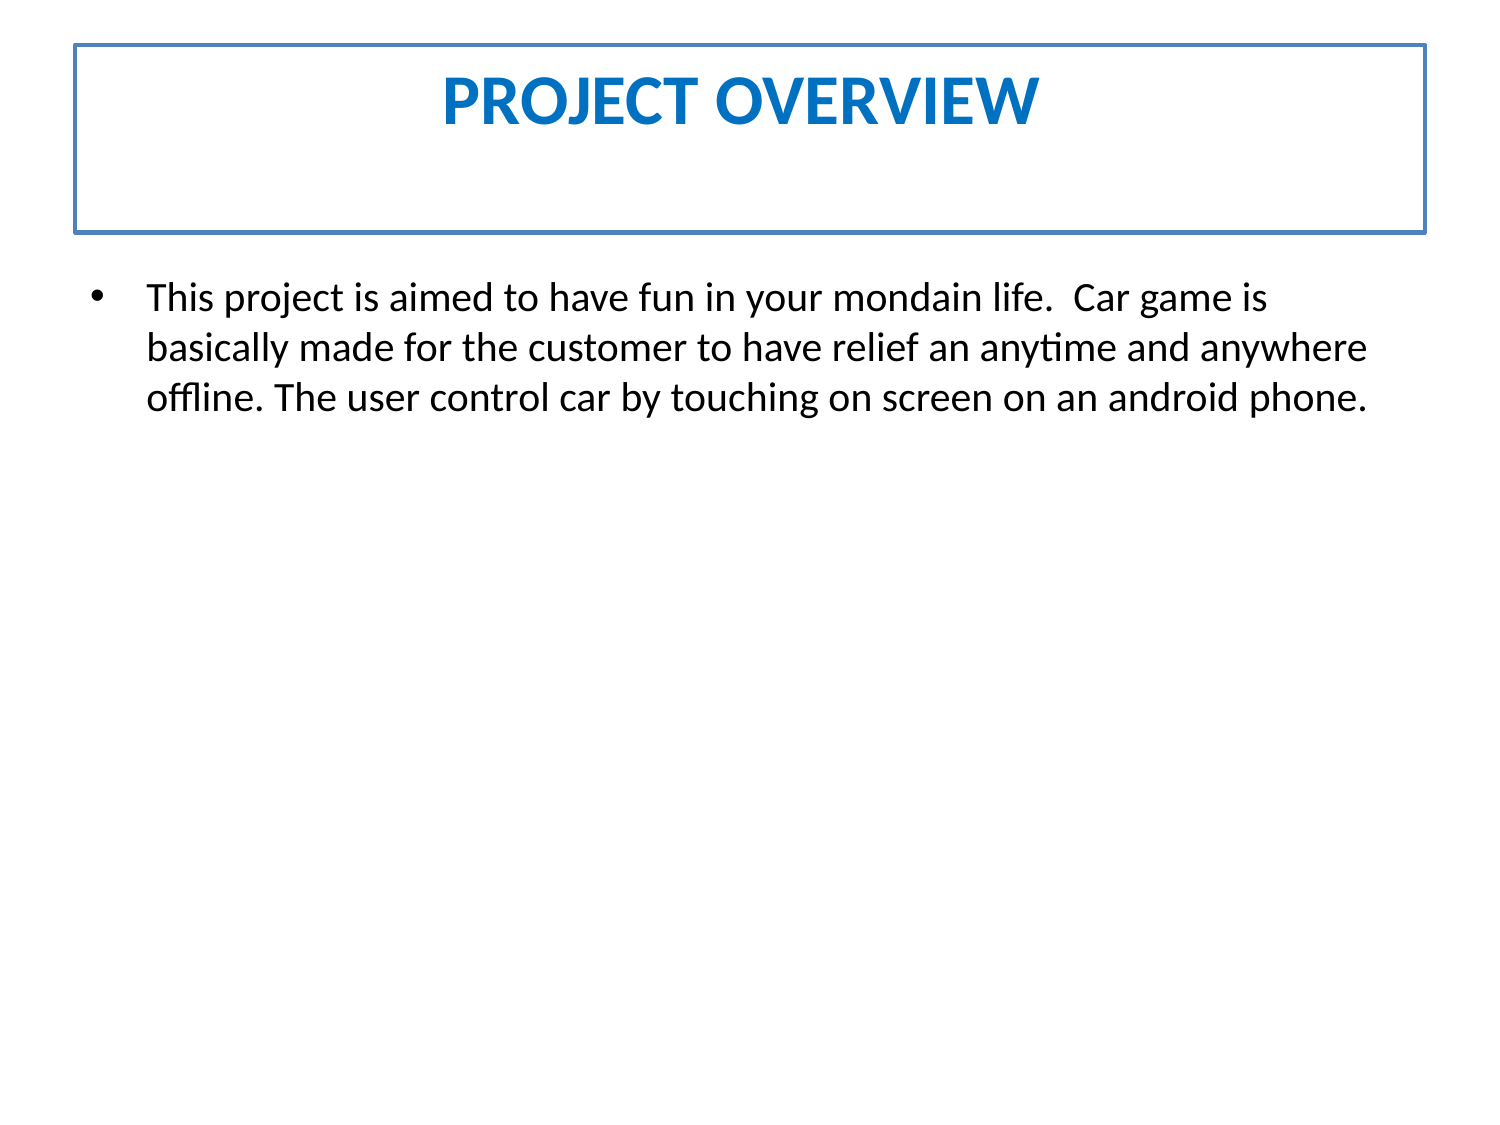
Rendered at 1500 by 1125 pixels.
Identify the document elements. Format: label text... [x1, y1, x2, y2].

title PROJECT OVERVIEW [73, 43, 1427, 235]
list This project is aimed to have fun in your mondain life. Car game is basically made for the customer to have relief an anytime and anywhere offline. The user control car by touching on screen on an android phone. [75, 262, 1425, 1005]
